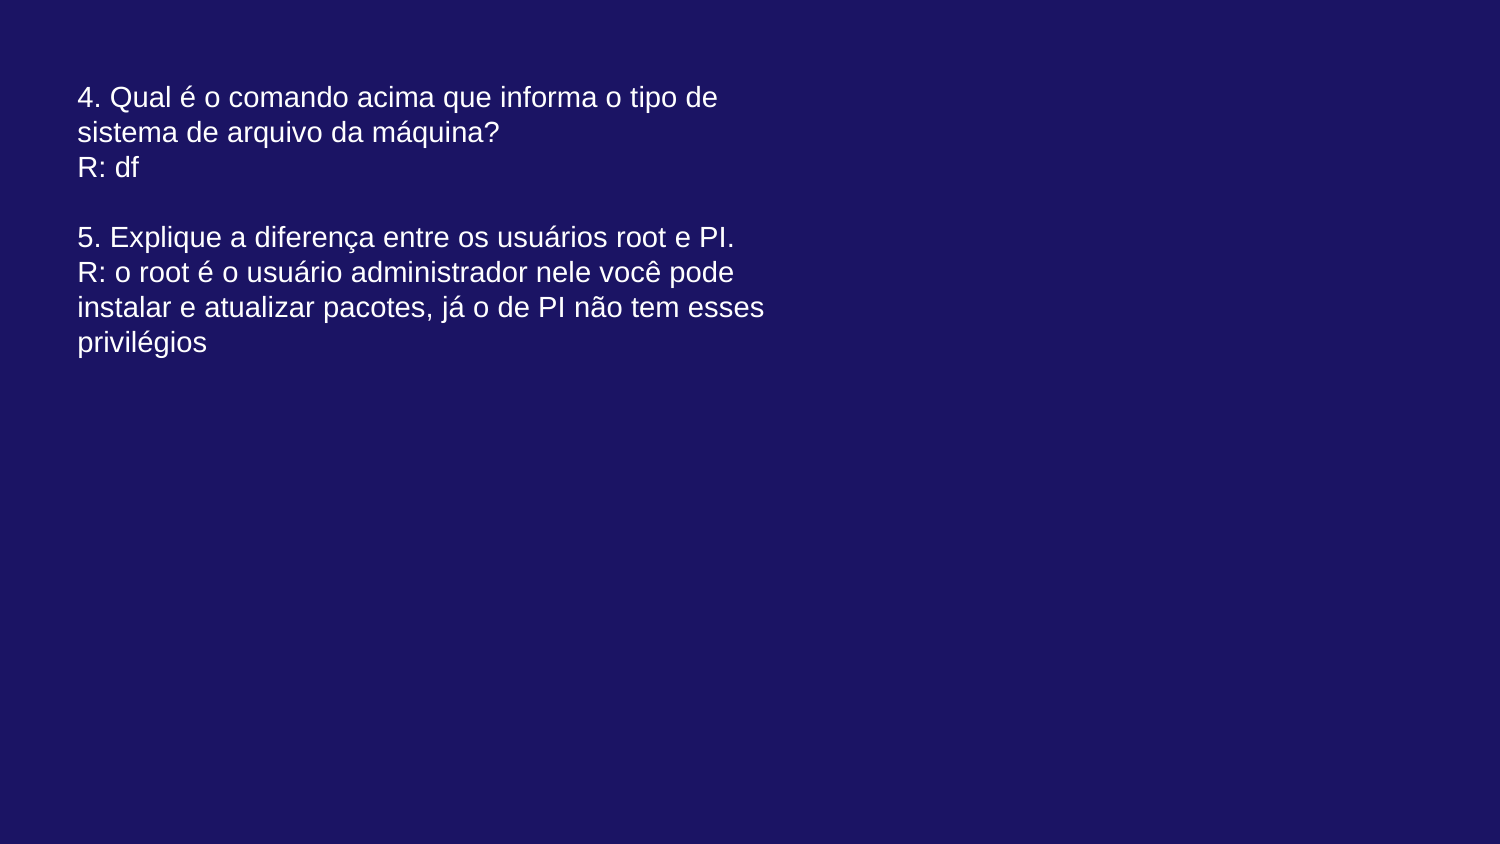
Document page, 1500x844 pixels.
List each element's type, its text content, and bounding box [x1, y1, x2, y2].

text_box 4. Qual é o comando acima que informa o tipo de sistema de arquivo da máquina? R: df 5. Explique a diferença entre os usuários root e PI. R: o root é o usuário administrador nele você pode instalar e atualizar pacotes, já o de PI não tem esses privilégios [62, 71, 813, 366]
